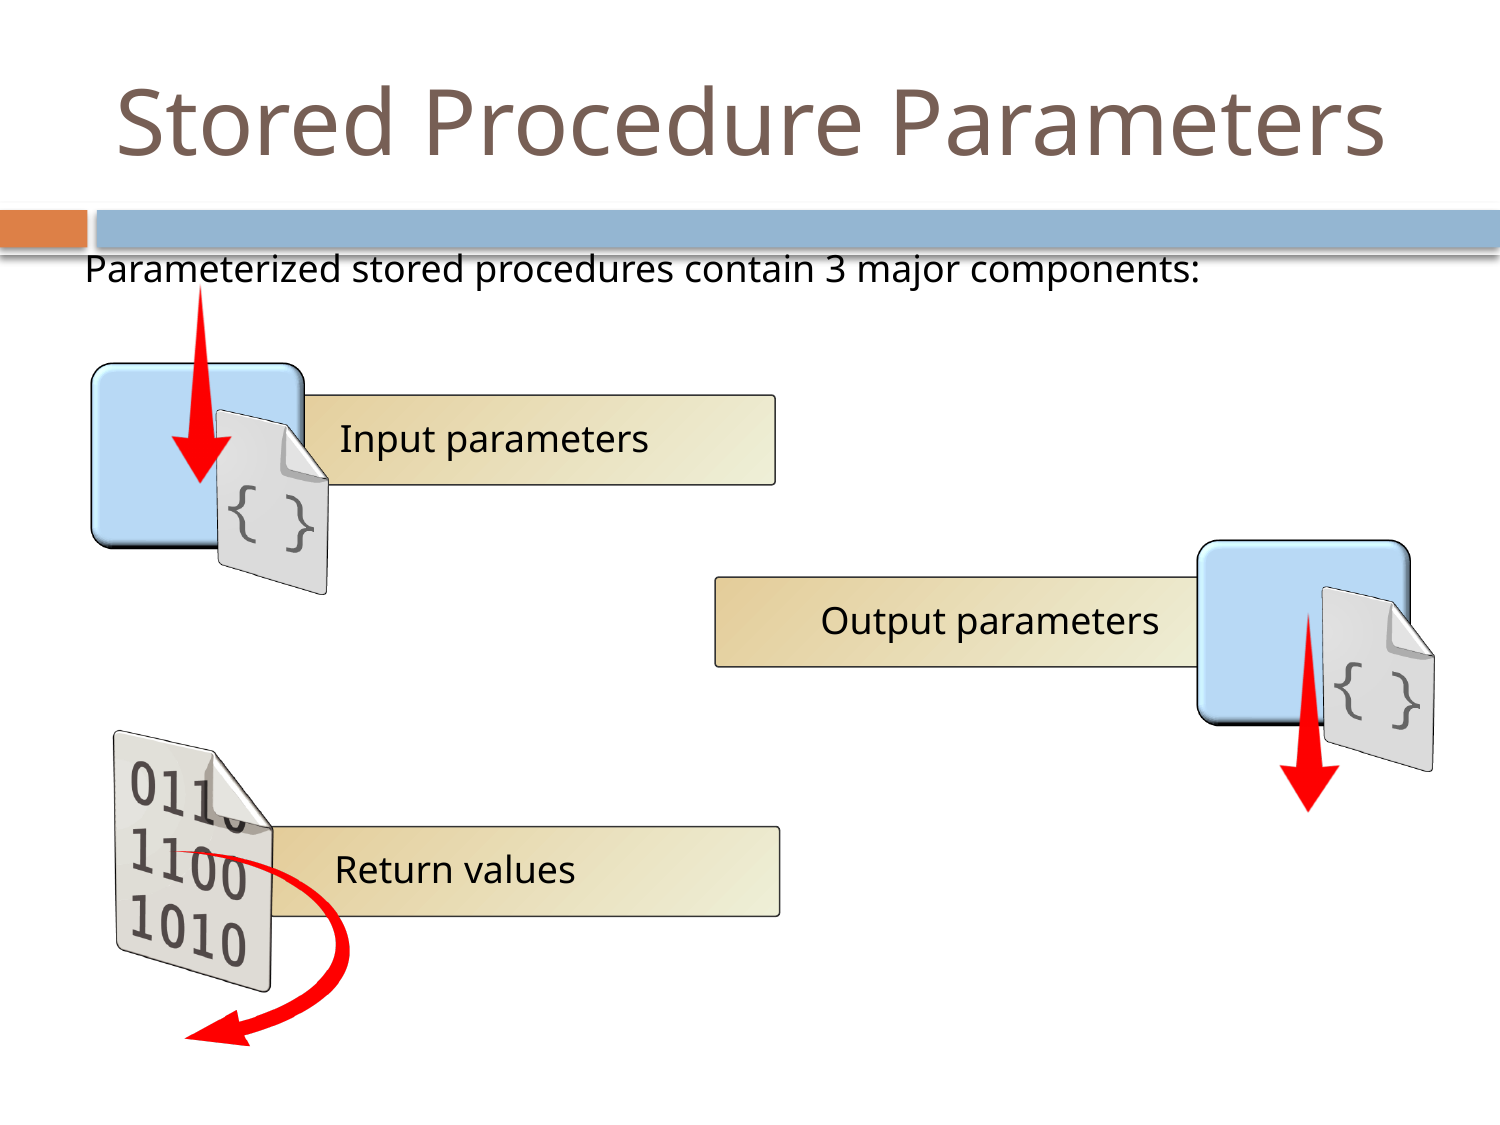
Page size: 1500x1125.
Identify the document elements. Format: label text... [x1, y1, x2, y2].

text_box Return values [358, 826, 780, 917]
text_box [111, 729, 355, 1051]
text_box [24, 278, 394, 613]
title Stored Procedure Parameters [100, 37, 1438, 200]
text_box Parameterized stored procedures contain 3 major components: [69, 237, 1444, 298]
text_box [1131, 521, 1500, 815]
text_box Output parameters [715, 577, 1125, 667]
text_box Input parameters [400, 395, 776, 485]
